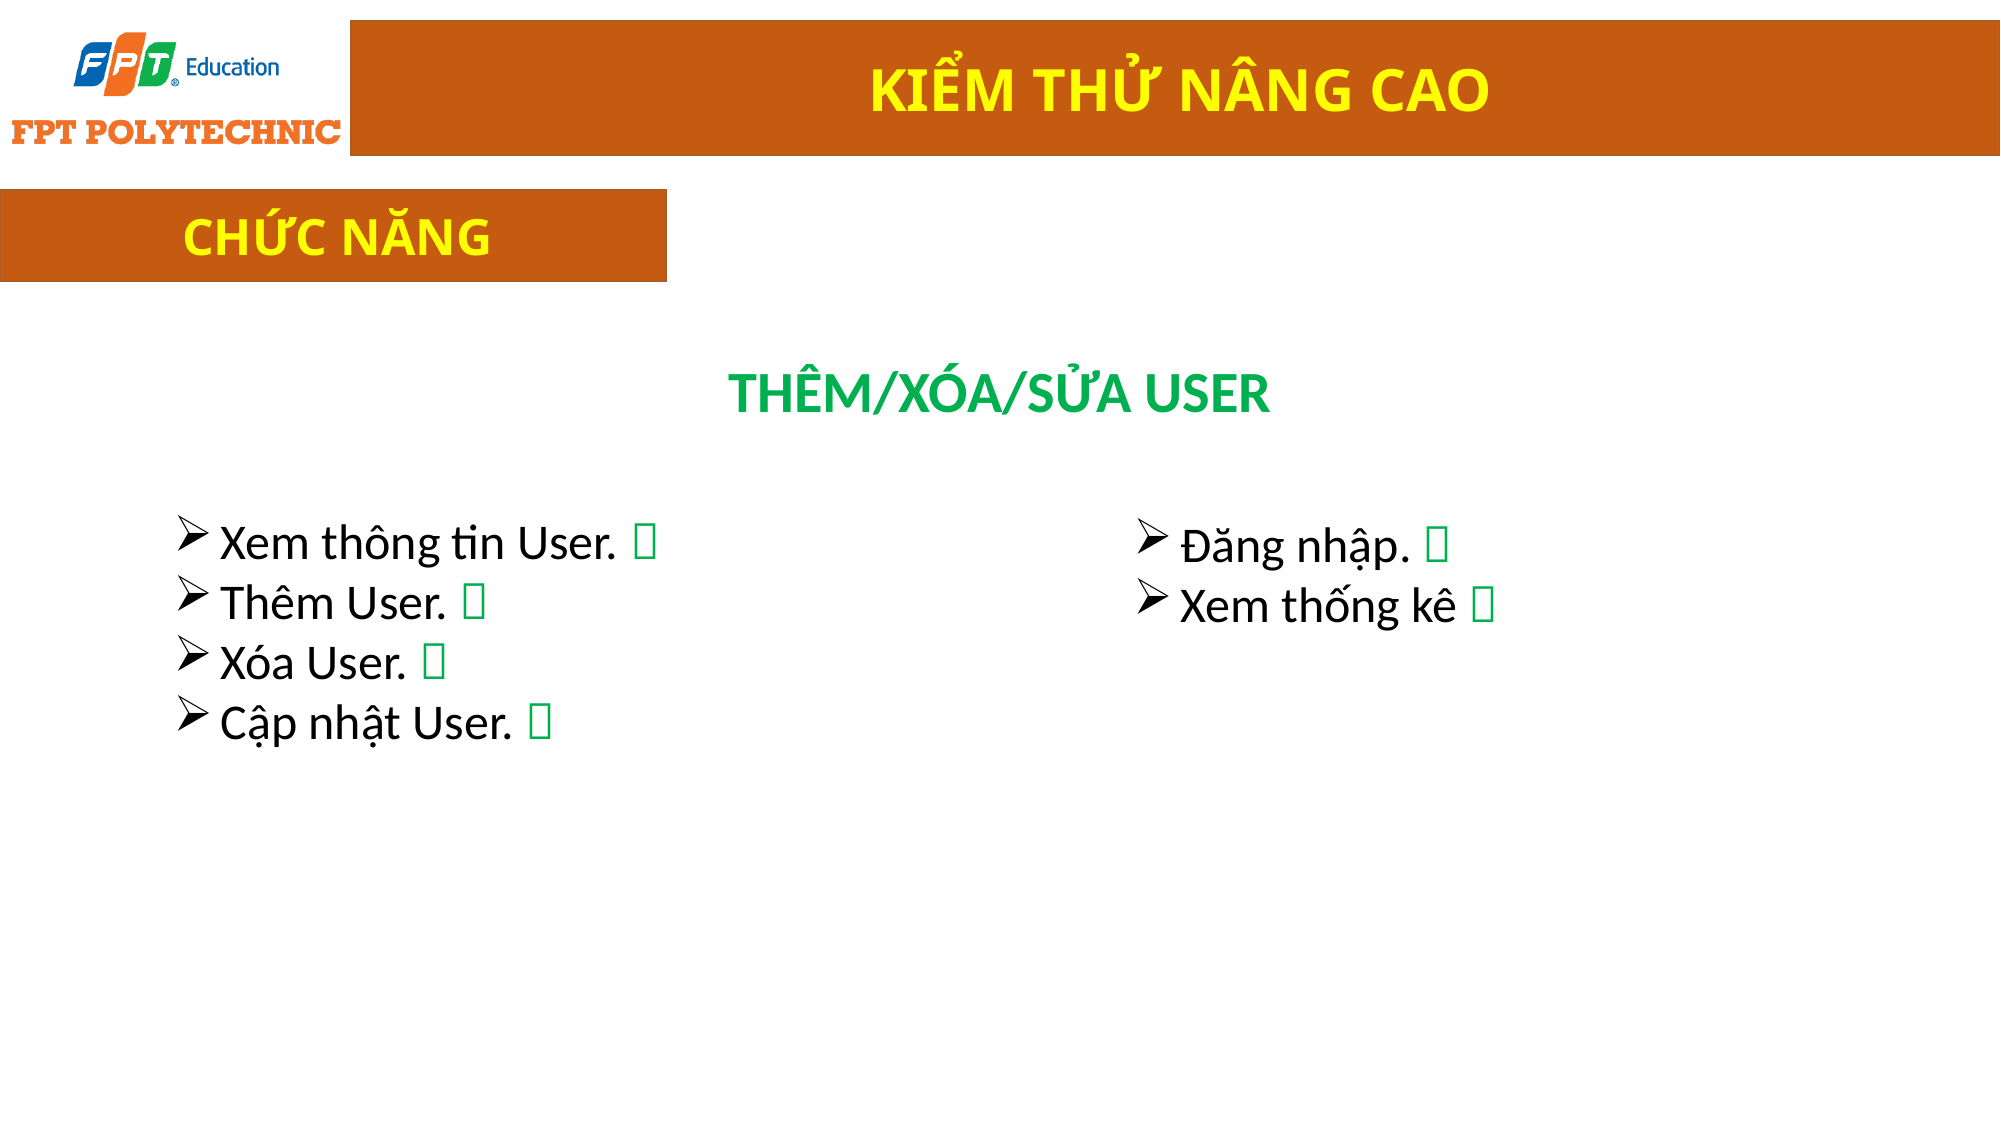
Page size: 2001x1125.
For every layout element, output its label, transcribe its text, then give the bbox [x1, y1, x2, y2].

text_box KIỂM THỬ NÂNG CAO [350, 20, 2000, 156]
text_box Đăng nhập.  Xem thống kê  [1118, 505, 1514, 641]
picture [0, 21, 352, 155]
text_box CHỨC NĂNG [0, 189, 667, 282]
text_box Xem thông tin User.  Thêm User.  Xóa User.  Cập nhật User.  [158, 502, 676, 818]
text_box THÊM/XÓA/SỬA USER [573, 342, 1427, 432]
